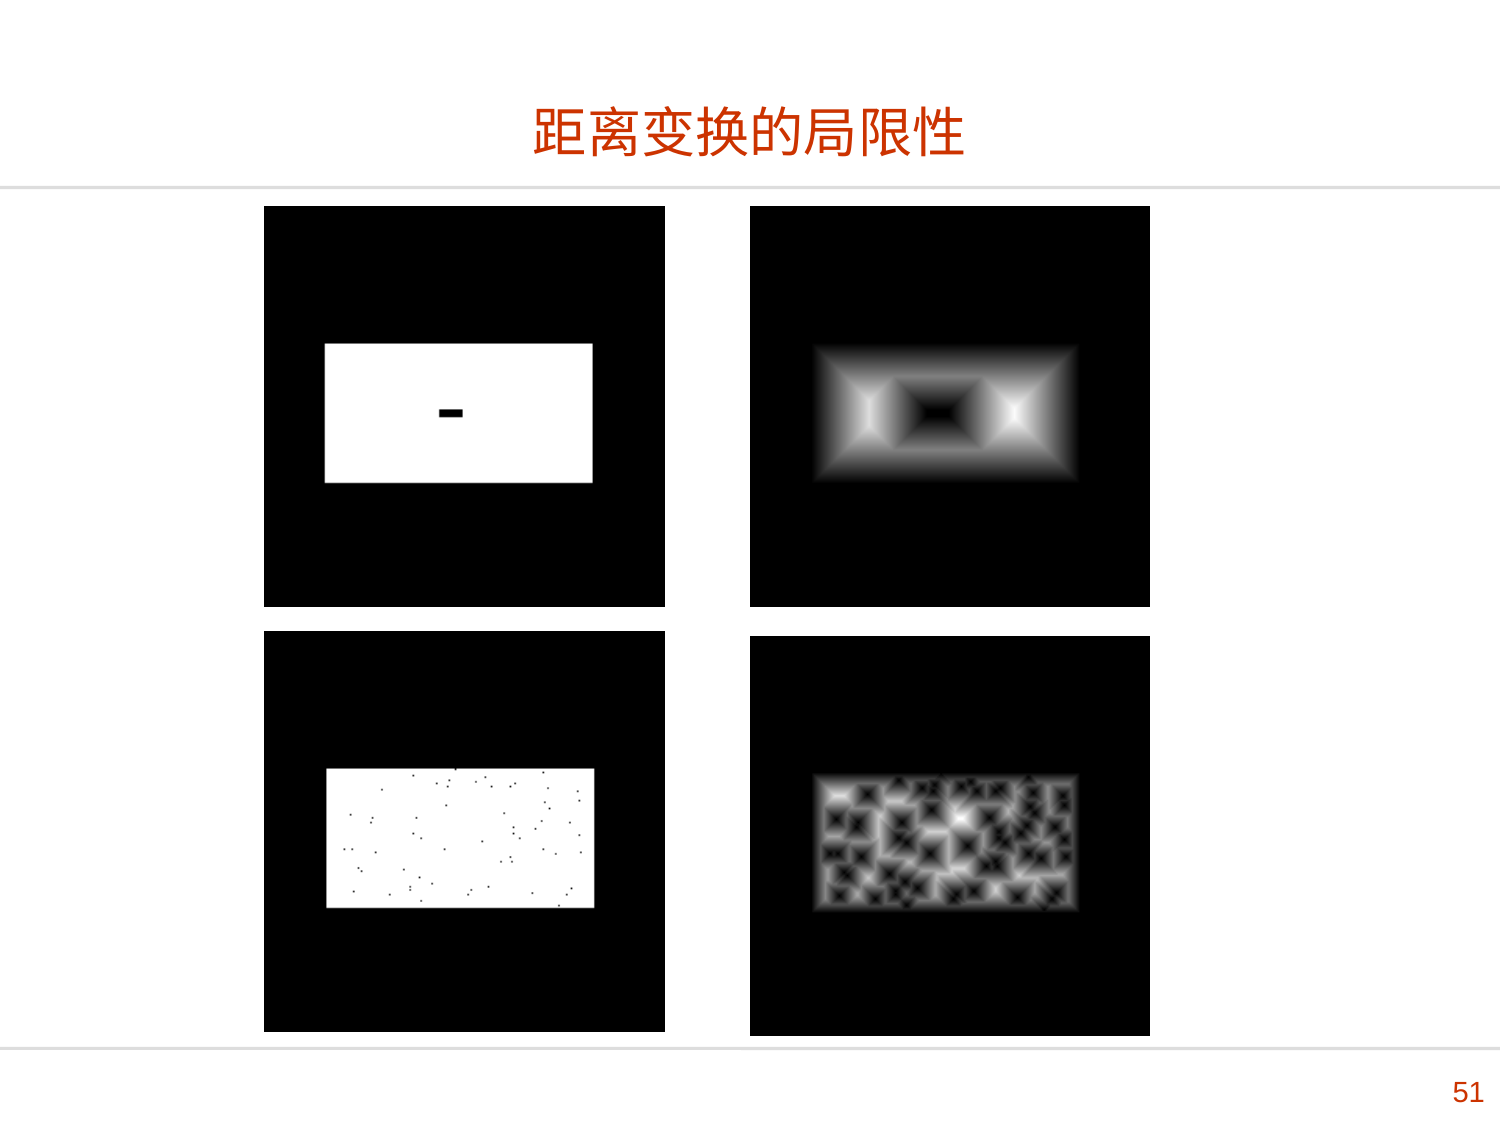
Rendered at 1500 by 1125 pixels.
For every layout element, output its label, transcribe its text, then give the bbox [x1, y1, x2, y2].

picture [264, 631, 666, 1033]
slide_number 51 [1149, 1065, 1500, 1104]
title 距离变换的局限性 [75, 91, 1425, 182]
picture [749, 206, 1151, 607]
picture [264, 206, 666, 607]
picture [749, 635, 1151, 1037]
